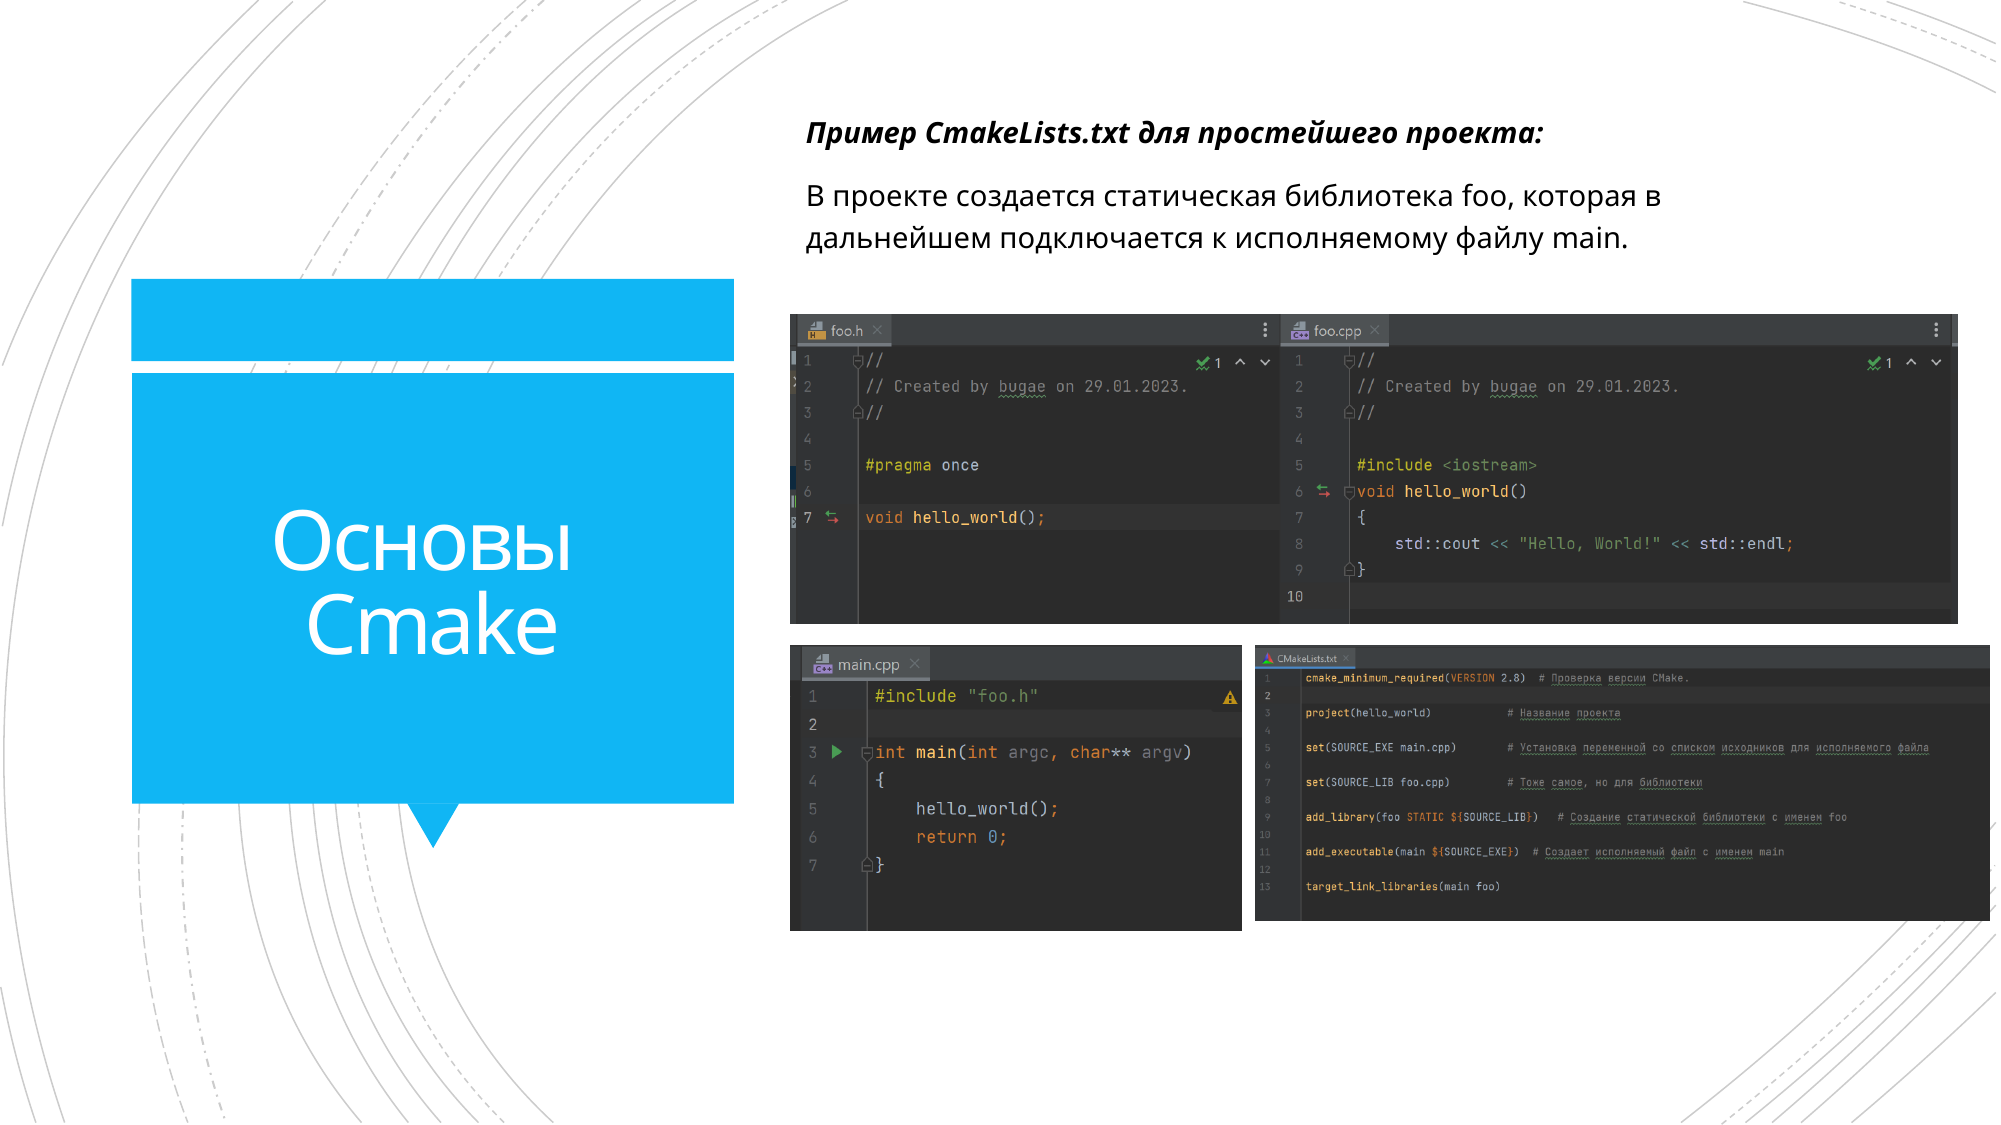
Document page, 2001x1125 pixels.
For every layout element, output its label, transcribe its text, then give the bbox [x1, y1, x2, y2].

picture [790, 314, 1959, 625]
picture [1255, 645, 1990, 921]
list Пример CmakeLists.txt для простейшего проекта: В проекте создается статическая библиотека foo, которая в дальнейшем подключается к исполняемому файлу main. [790, 625, 1822, 961]
picture [790, 645, 1242, 932]
list Пример CmakeLists.txt для простейшего проекта: В проекте создается статическая библиотека foo, которая в дальнейшем подключается к исполняемому файлу main. [790, 99, 1822, 314]
title Основы Cmake [145, 385, 720, 789]
